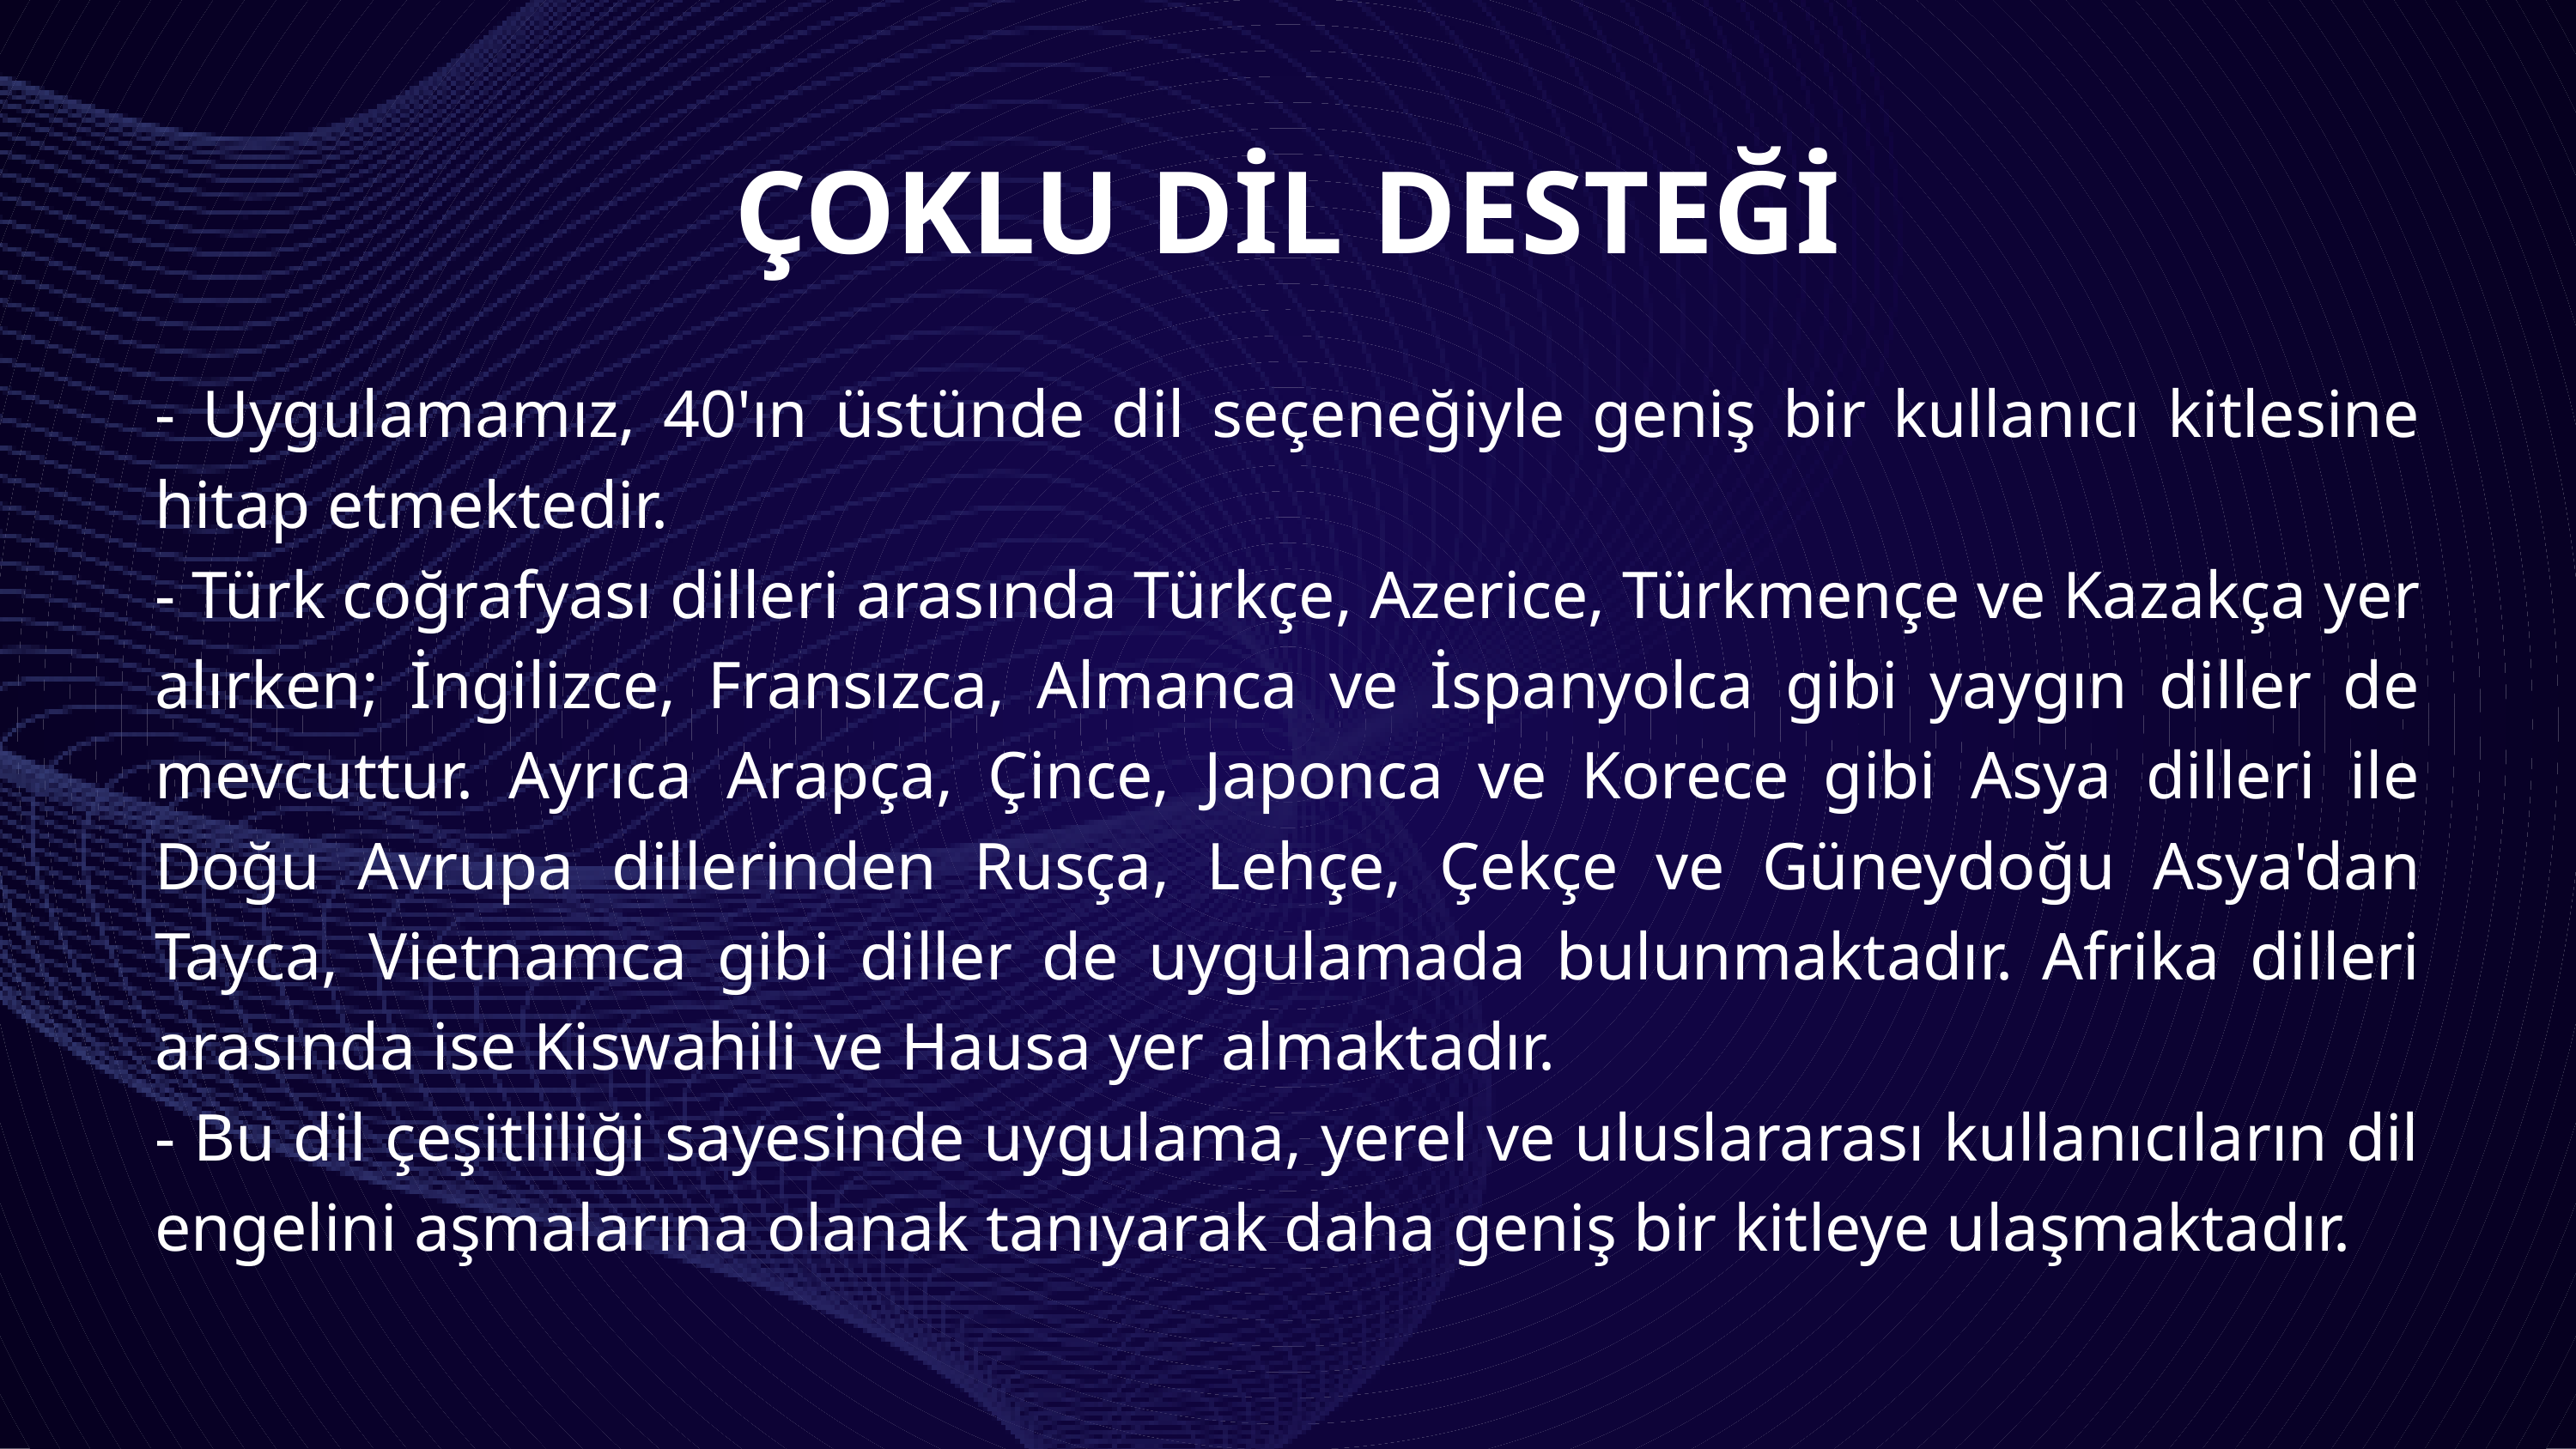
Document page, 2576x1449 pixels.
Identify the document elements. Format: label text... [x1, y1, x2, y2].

text_box - Uygulamamız, 40'ın üstünde dil seçeneğiyle geniş bir kullanıcı kitlesine hitap etmektedir. - Türk coğrafyası dilleri arasında Türkçe, Azerice, Türkmençe ve Kazakça yer alırken; İngilizce, Fransızca, Almanca ve İspanyolca gibi yaygın diller de mevcuttur. Ayrıca Arapça, Çince, Japonca ve Korece gibi Asya dilleri ile Doğu Avrupa dillerinden Rusça, Lehçe, Çekçe ve Güneydoğu Asya'dan Tayca, Vietnamca gibi diller de uygulamada bulunmaktadır. Afrika dilleri arasında ise Kiswahili ve Hausa yer almaktadır. - Bu dil çeşitliliği sayesinde uygulama, yerel ve uluslararası kullanıcıların dil engelini aşmalarına olanak tanıyarak daha geniş bir kitleye ulaşmaktadır. [155, 360, 2421, 1264]
text_box ÇOKLU DİL DESTEĞİ [547, 162, 2029, 276]
text_box [0, 0, 1912, 1449]
